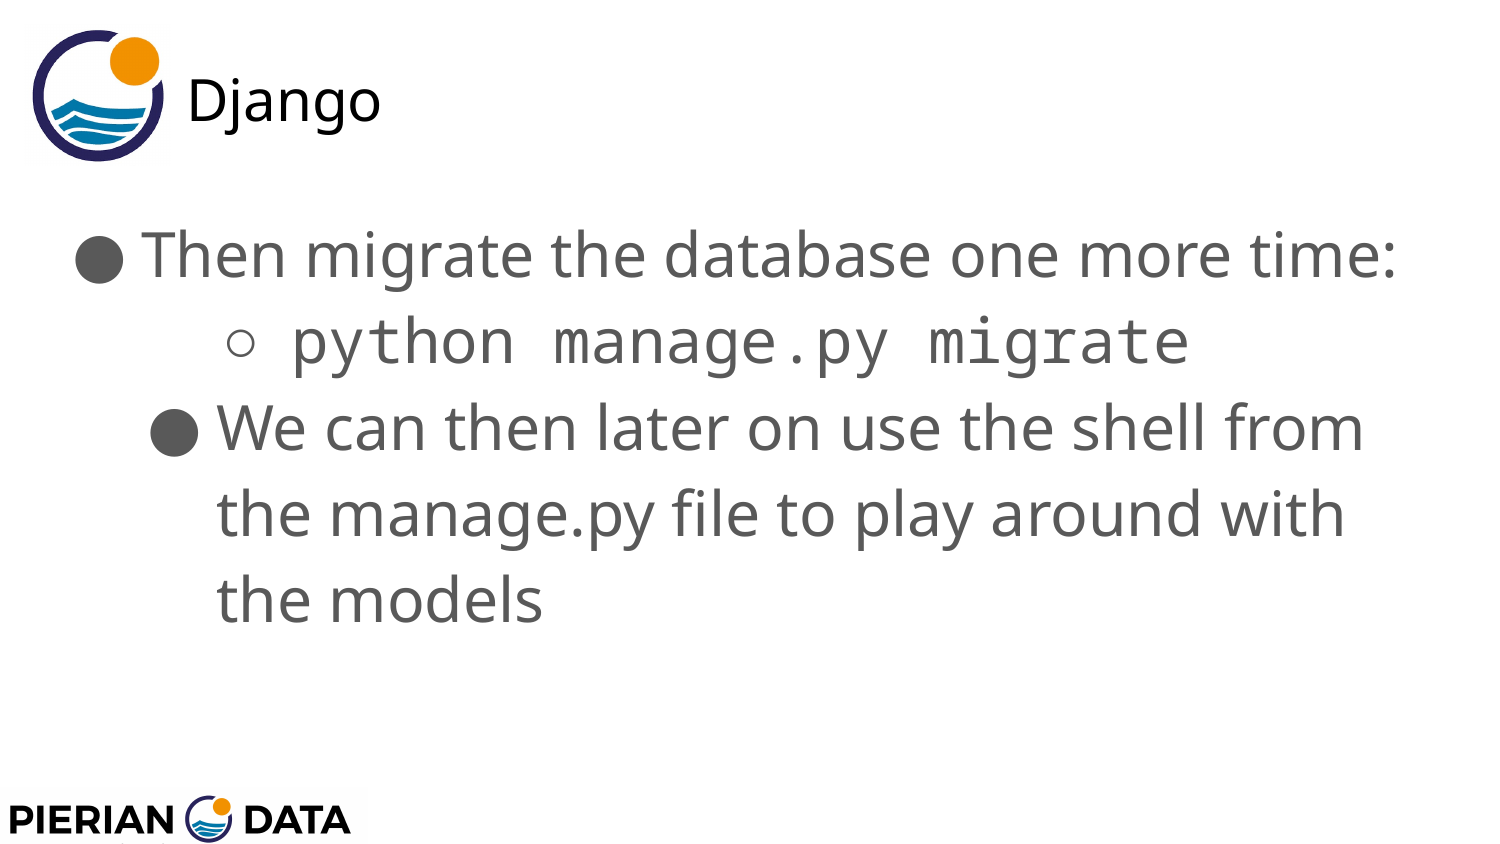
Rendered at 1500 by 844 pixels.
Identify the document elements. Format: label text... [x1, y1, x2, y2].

title Django [176, 48, 1449, 143]
list Then migrate the database one more time: python manage.py migrate We can then later on use the shell from the manage.py file to play around with the models [51, 189, 1449, 750]
picture [0, 787, 368, 844]
picture [24, 24, 172, 167]
